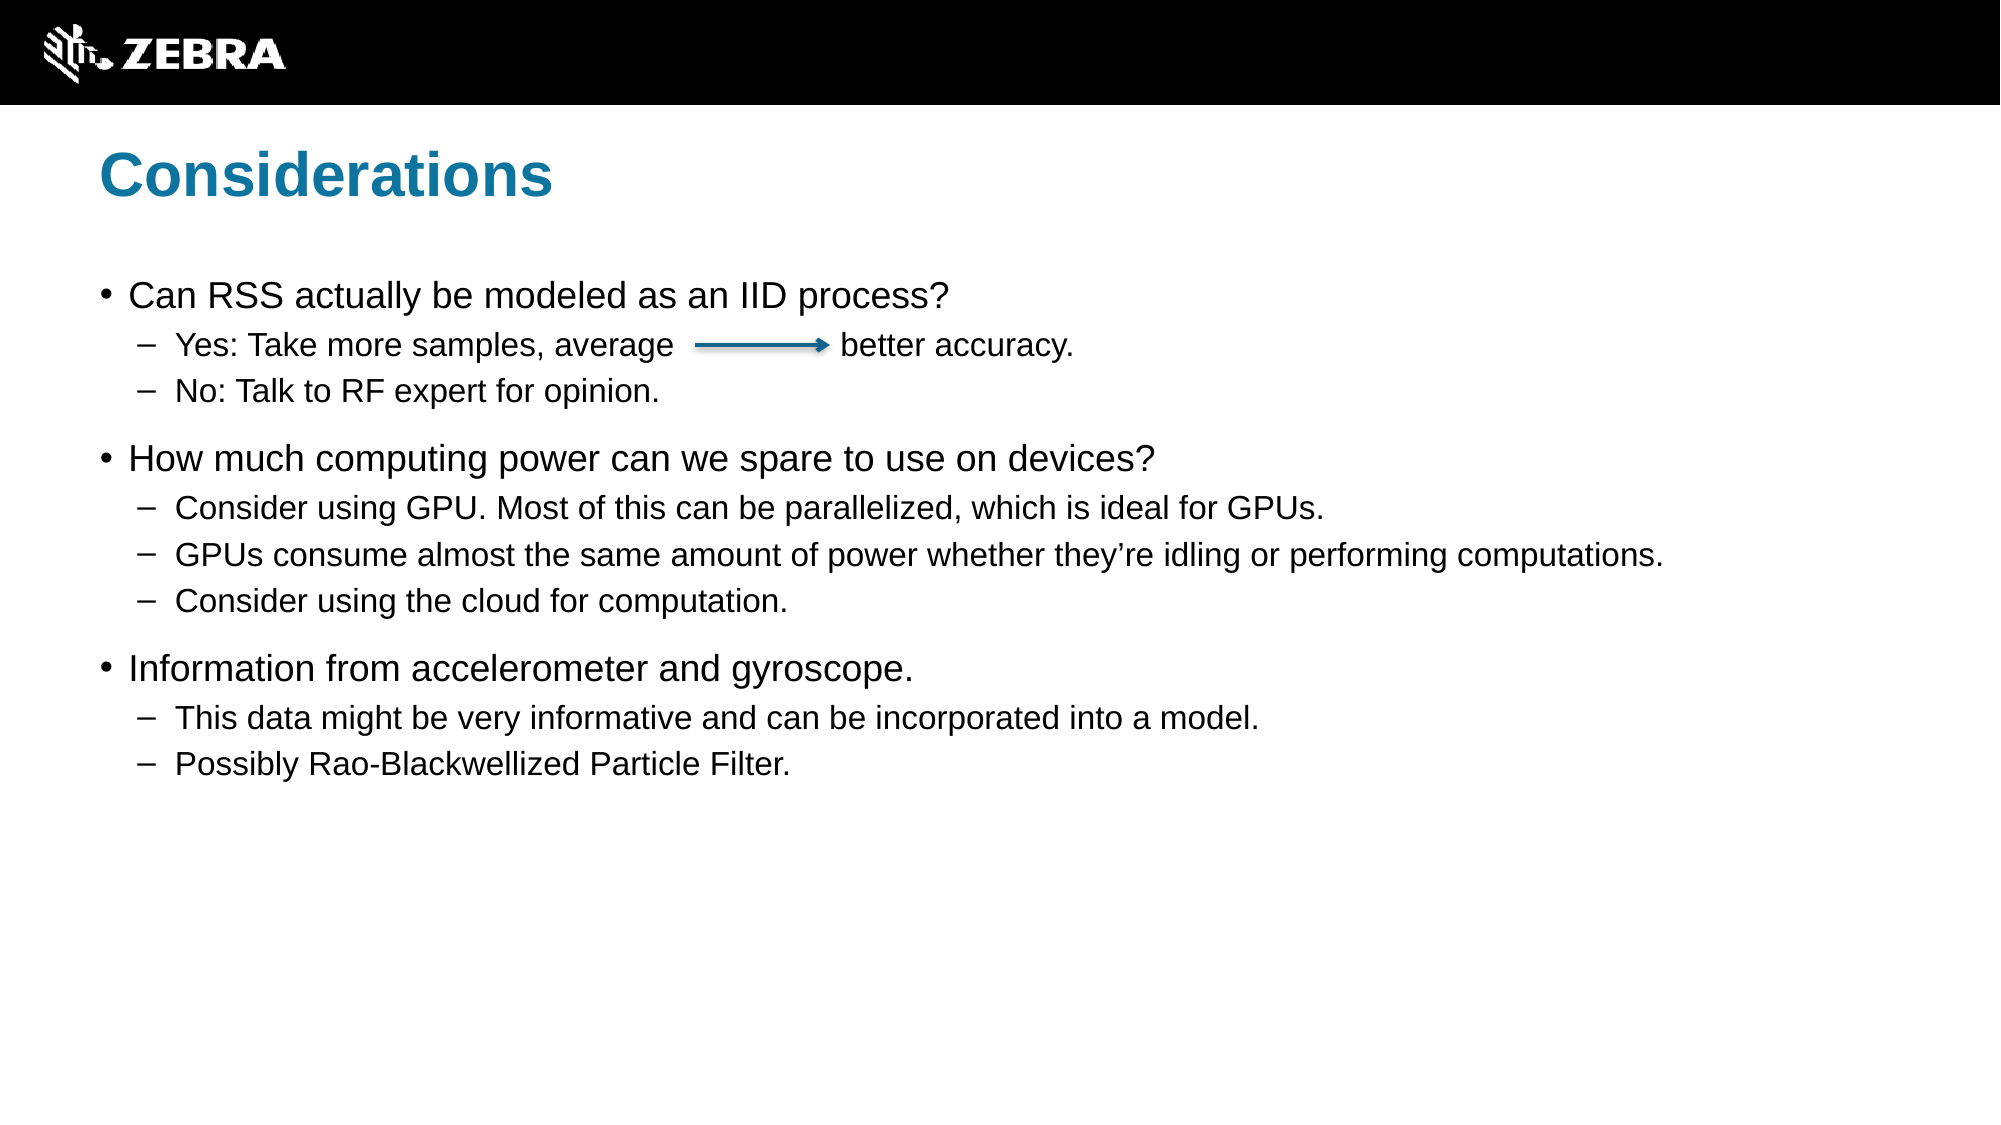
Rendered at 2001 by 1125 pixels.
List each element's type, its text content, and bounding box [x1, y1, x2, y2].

title Considerations [84, 126, 1916, 233]
list Can RSS actually be modeled as an IID process? Yes: Take more samples, average better accuracy. No: Talk to RF expert for opinion. How much computing power can we spare to use on devices? Consider using GPU. Most of this can be parallelized, which is ideal for GPUs. GPUs consume almost the same amount of power whether they’re idling or performing computations. Consider using the cloud for computation. Information from accelerometer and gyroscope. This data might be very informative and can be incorporated into a model. Possibly Rao-Blackwellized Particle Filter. [84, 263, 1916, 980]
picture [44, 24, 286, 84]
